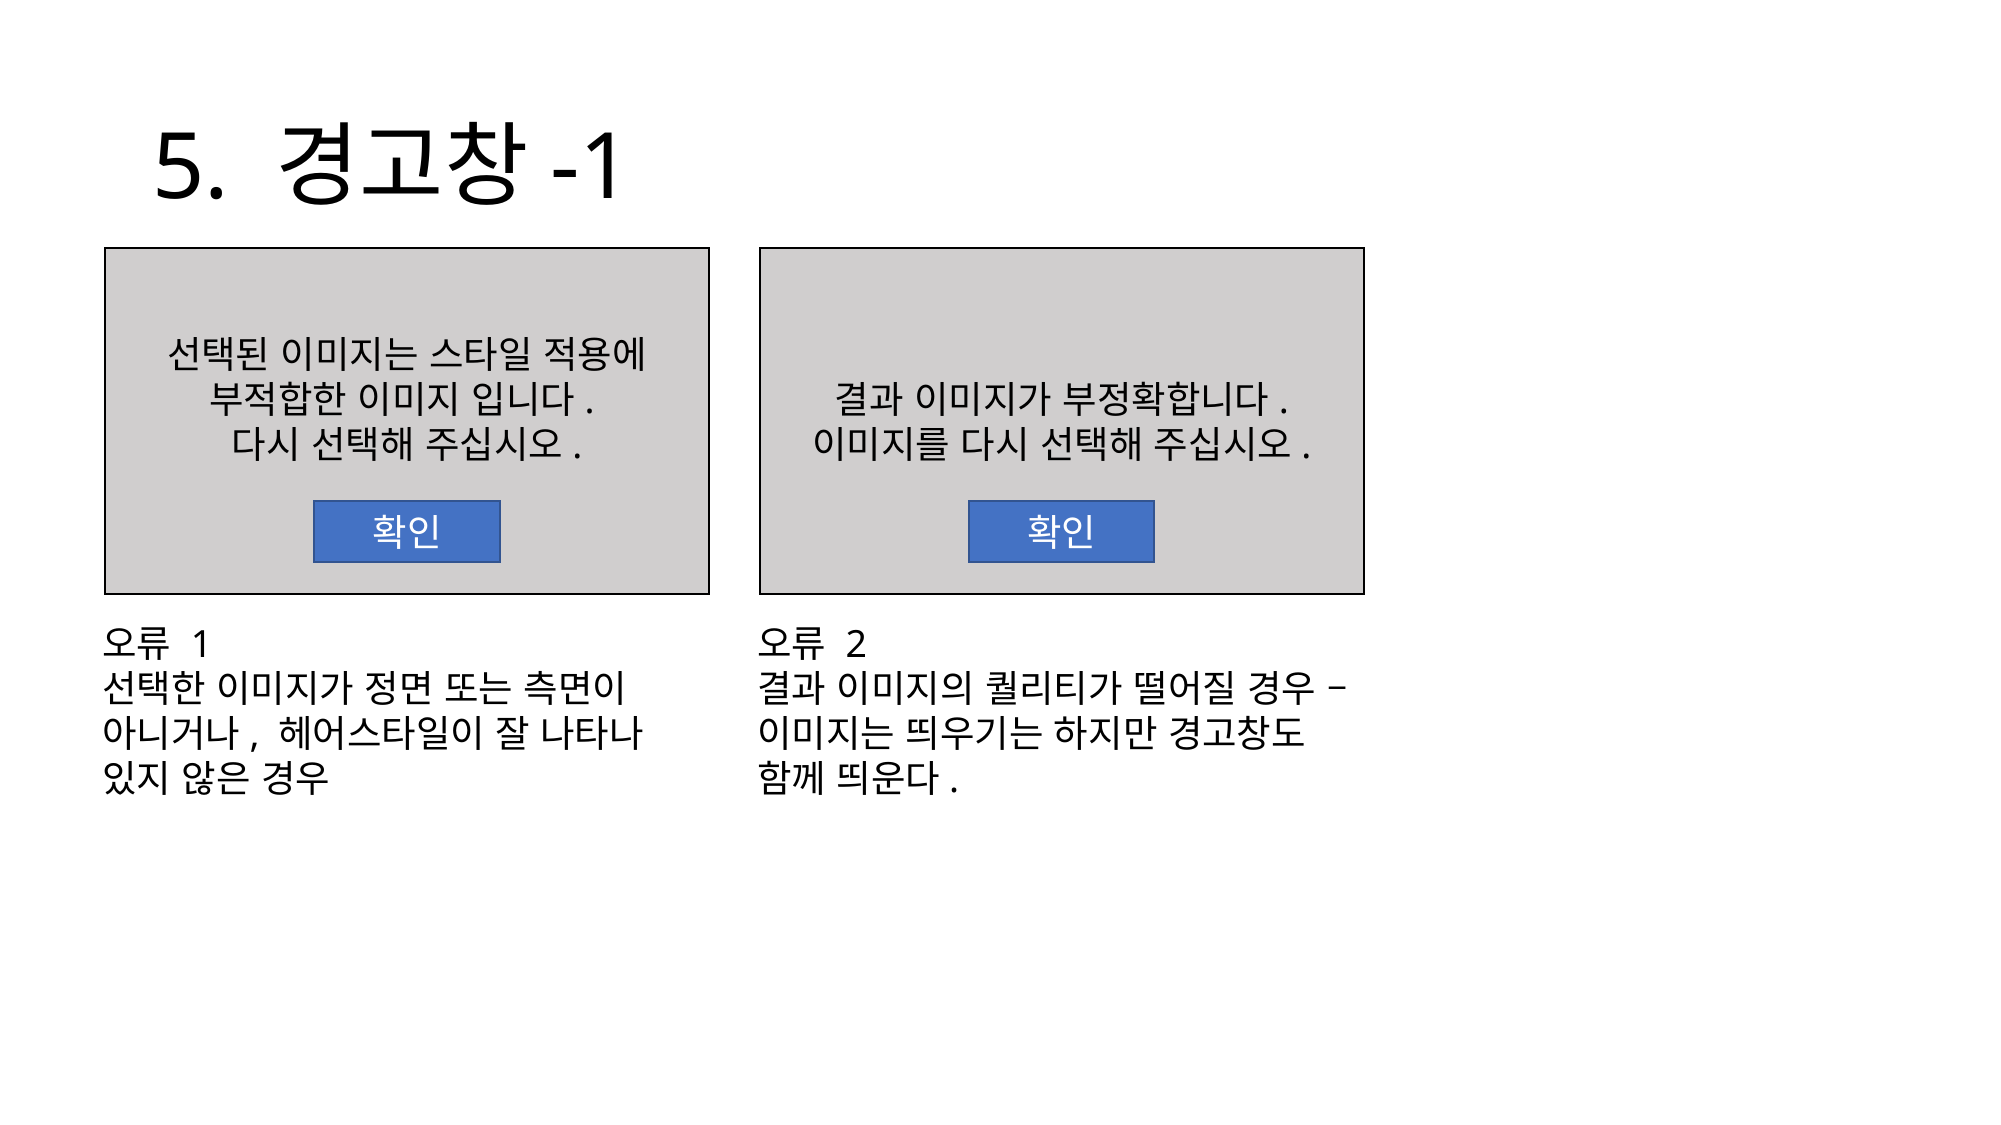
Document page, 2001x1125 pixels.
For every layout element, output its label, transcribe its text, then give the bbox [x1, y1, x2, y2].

title 5. 경고창-1 [137, 59, 1863, 278]
text_box 결과 이미지가 부정확합니다. 이미지를 다시 선택해 주십시오. [759, 247, 1365, 595]
text_box 확인 [313, 500, 501, 563]
text_box 확인 [968, 500, 1155, 563]
text_box 오류 1 [87, 612, 381, 673]
text_box 선택된 이미지는 스타일 적용에 부적합한 이미지 입니다. 다시 선택해 주십시오. [104, 247, 710, 595]
text_box 선택한 이미지가 정면 또는 측면이 아니거나, 헤어스타일이 잘 나타나 있지 않은 경우 [87, 657, 710, 807]
text_box 오류 2 [742, 612, 1036, 673]
text_box 결과 이미지의 퀄리티가 떨어질 경우 – 이미지는 띄우기는 하지만 경고창도 함께 띄운다. [742, 657, 1364, 807]
